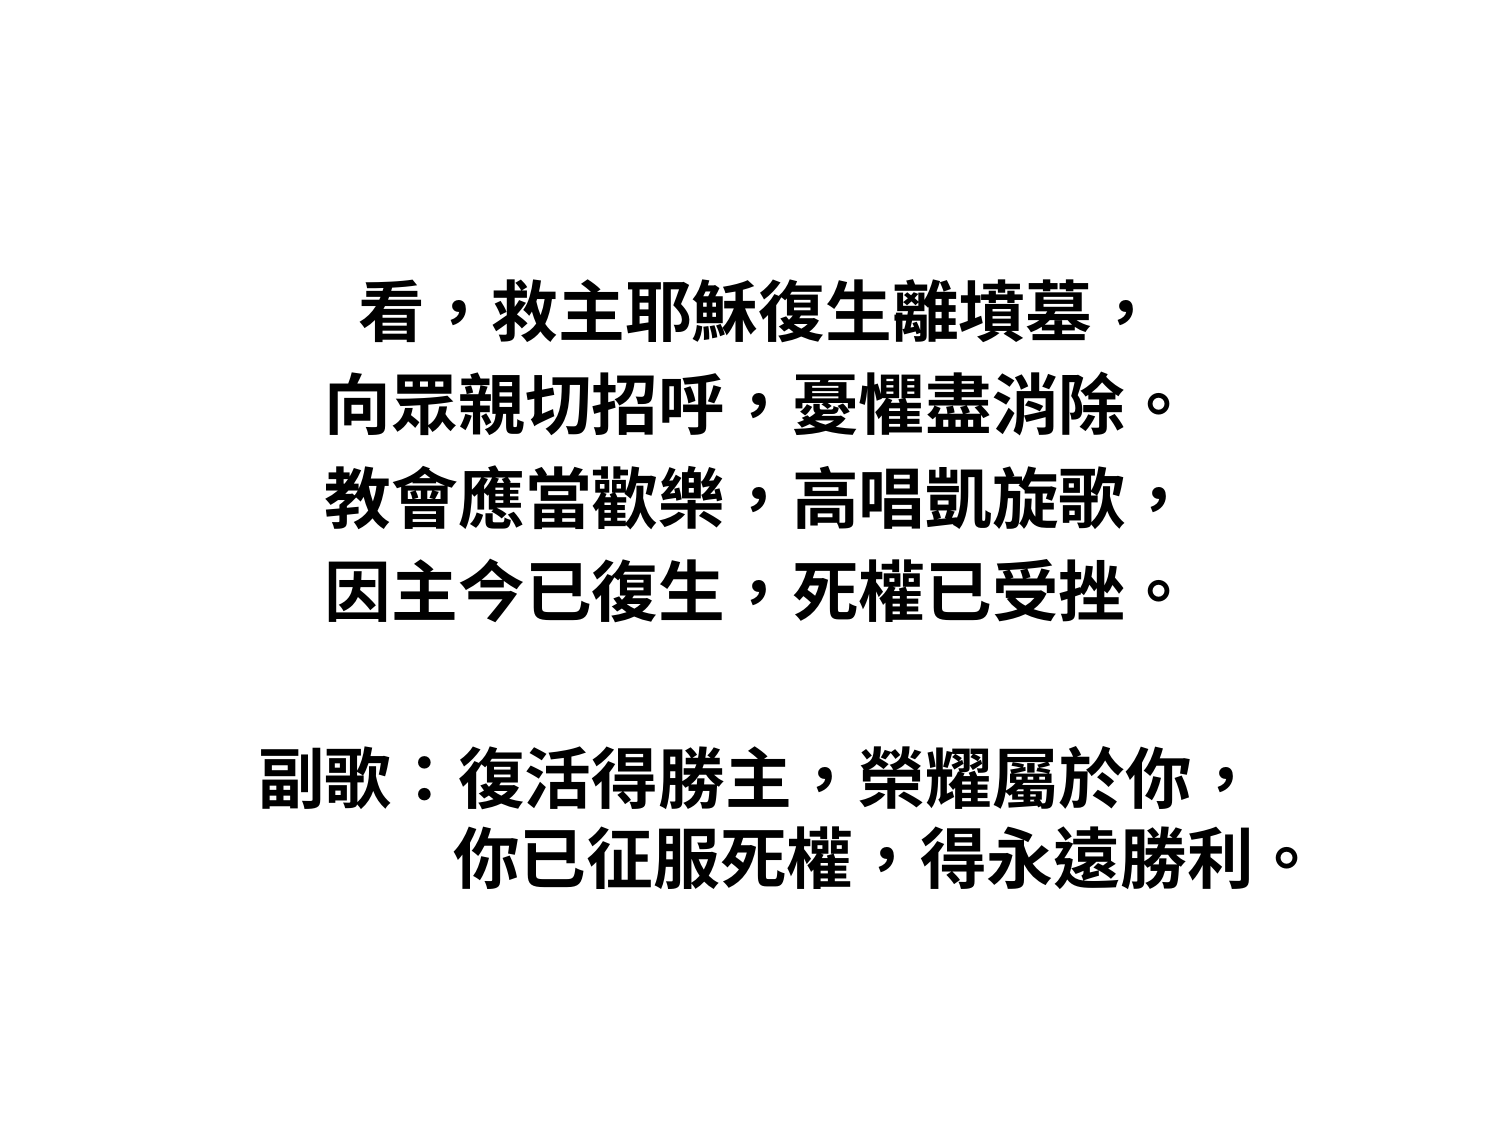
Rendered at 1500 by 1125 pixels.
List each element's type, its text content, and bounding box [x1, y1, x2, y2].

list 看，救主耶穌復生離墳墓， 向眾親切招呼，憂懼盡消除。 教會應當歡樂，高唱凱旋歌， 因主今已復生，死權已受挫。 副歌：復活得勝主，榮耀屬於你， 你已征服死權，得永遠勝利。 [17, 262, 1500, 1125]
